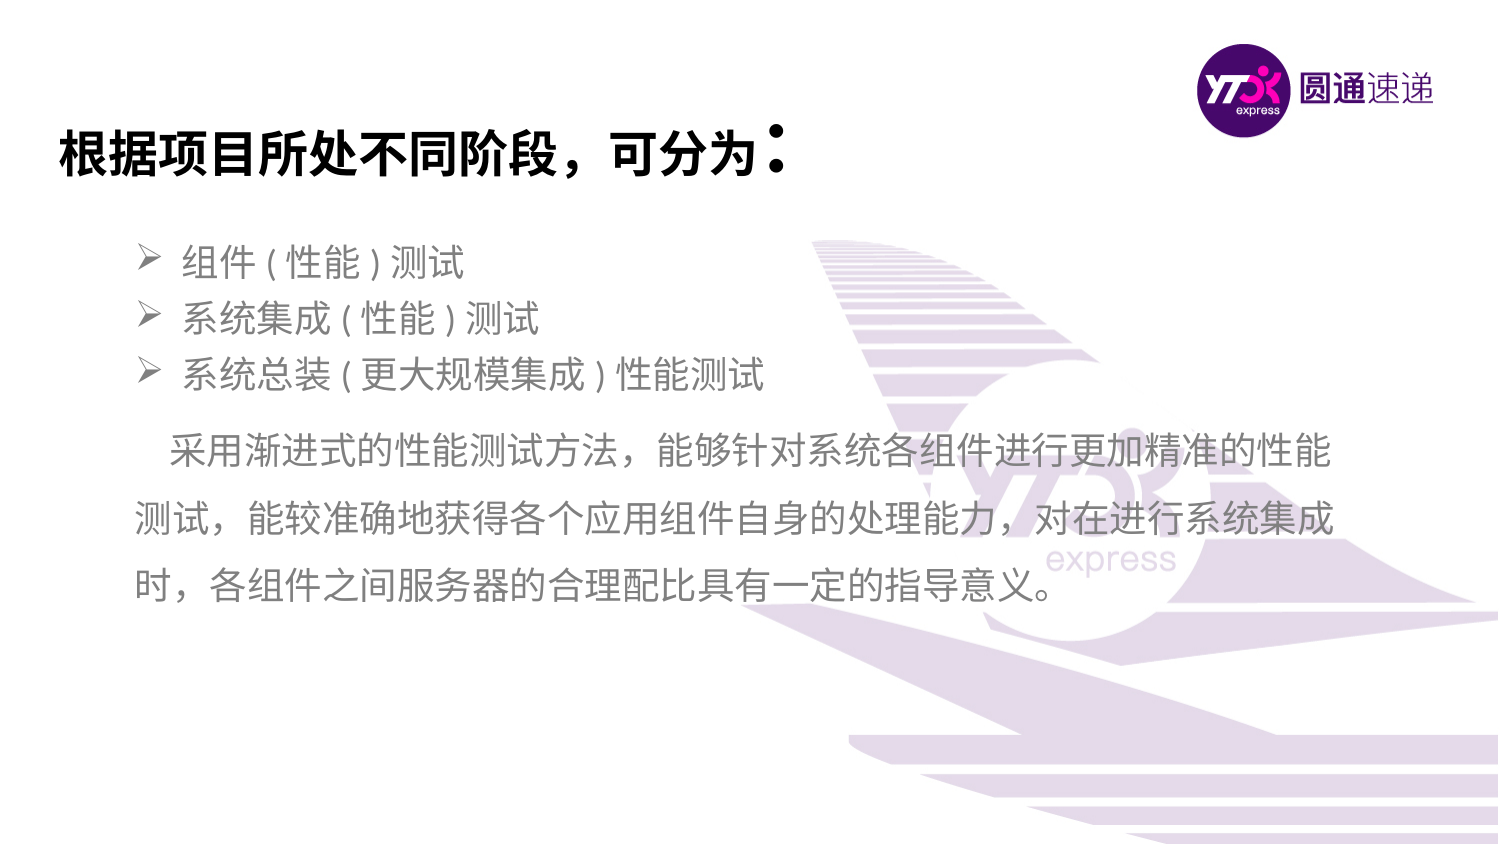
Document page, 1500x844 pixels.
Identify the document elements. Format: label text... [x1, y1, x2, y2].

list 根据项目所处不同阶段，可分为： [43, 57, 1221, 169]
picture [0, 0, 1500, 844]
list 组件(性能)测试 系统集成(性能)测试 系统总装(更大规模集成)性能测试 采用渐进式的性能测试方法，能够针对系统各组件进行更加精准的性能测试，能较准确地获得各个应用组件自身的处理能力，对在进行系统集成时，各组件之间服务器的合理配比具有一定的指导意义。 [120, 168, 1366, 803]
